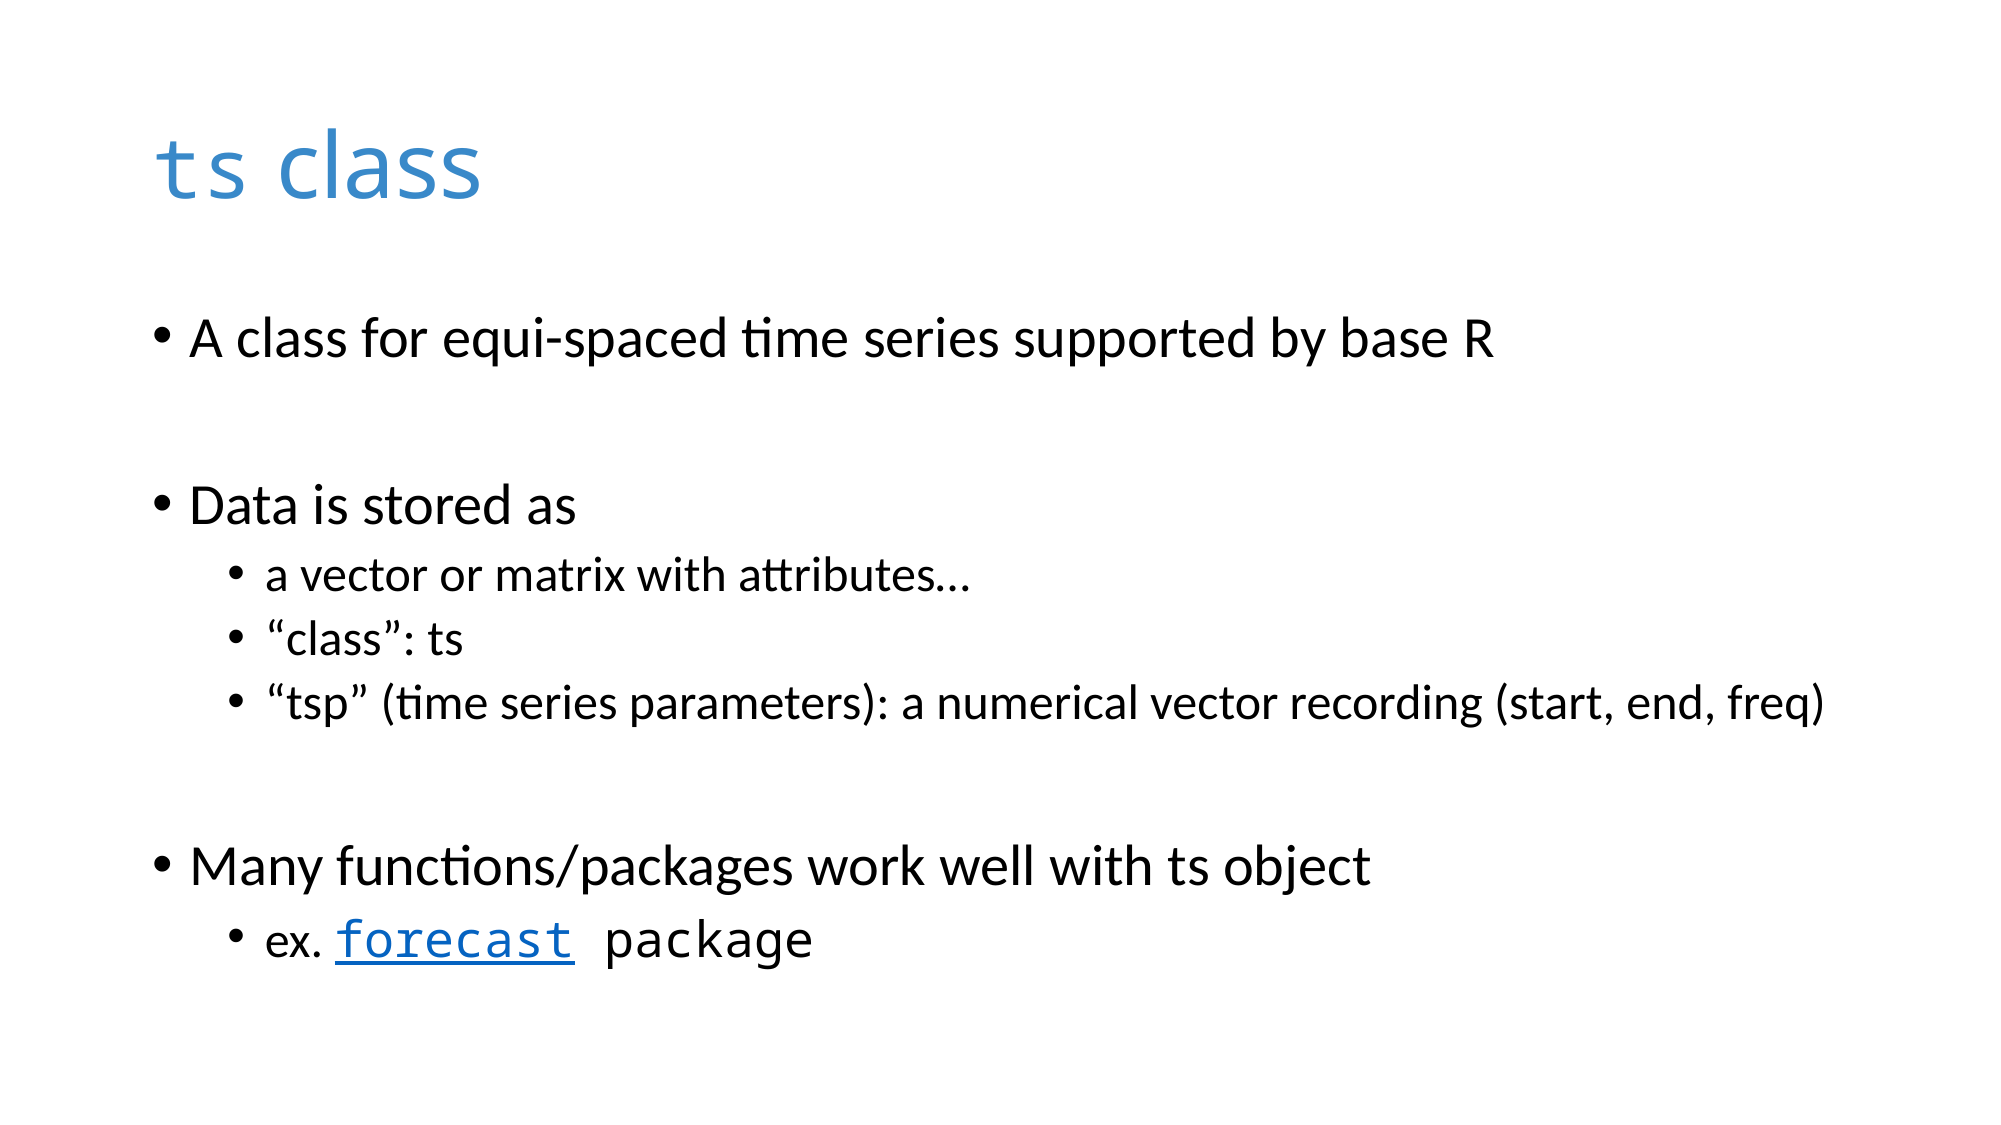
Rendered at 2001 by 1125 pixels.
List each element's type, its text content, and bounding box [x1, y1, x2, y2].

title ts class [137, 59, 1863, 278]
list A class for equi-spaced time series supported by base R Data is stored as a vector or matrix with attributes… “class”: ts “tsp” (time series parameters): a numerical vector recording (start, end, freq) Many functions/packages work well with ts object ex. forecast package [137, 299, 1863, 1014]
